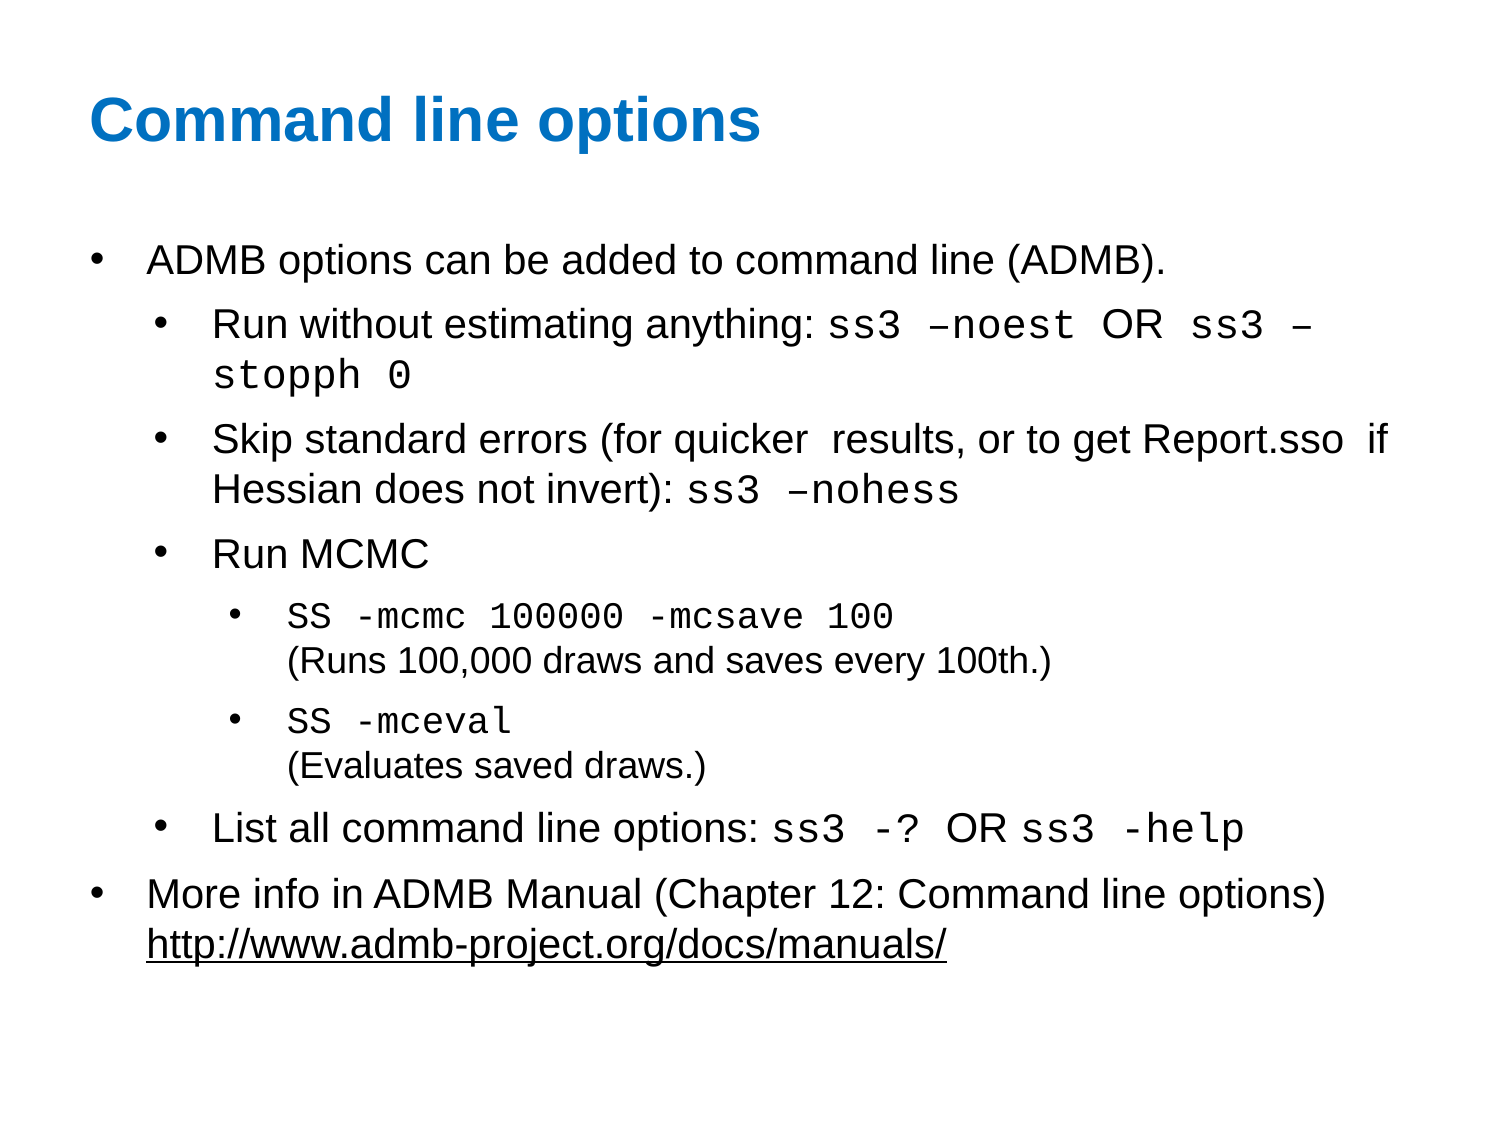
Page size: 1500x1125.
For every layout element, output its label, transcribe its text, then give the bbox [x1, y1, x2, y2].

list ADMB options can be added to command line (ADMB). Run without estimating anything: ss3 –noest OR ss3 –stopph 0 Skip standard errors (for quicker results, or to get Report.sso if Hessian does not invert): ss3 –nohess Run MCMC SS -mcmc 100000 -mcsave 100 (Runs 100,000 draws and saves every 100th.) SS -mceval (Evaluates saved draws.) List all command line options: ss3 -? OR ss3 -help More info in ADMB Manual (Chapter 12: Command line options) http://www.admb-project.org/docs/manuals/ [75, 224, 1425, 788]
title Command line options [75, 44, 1425, 188]
